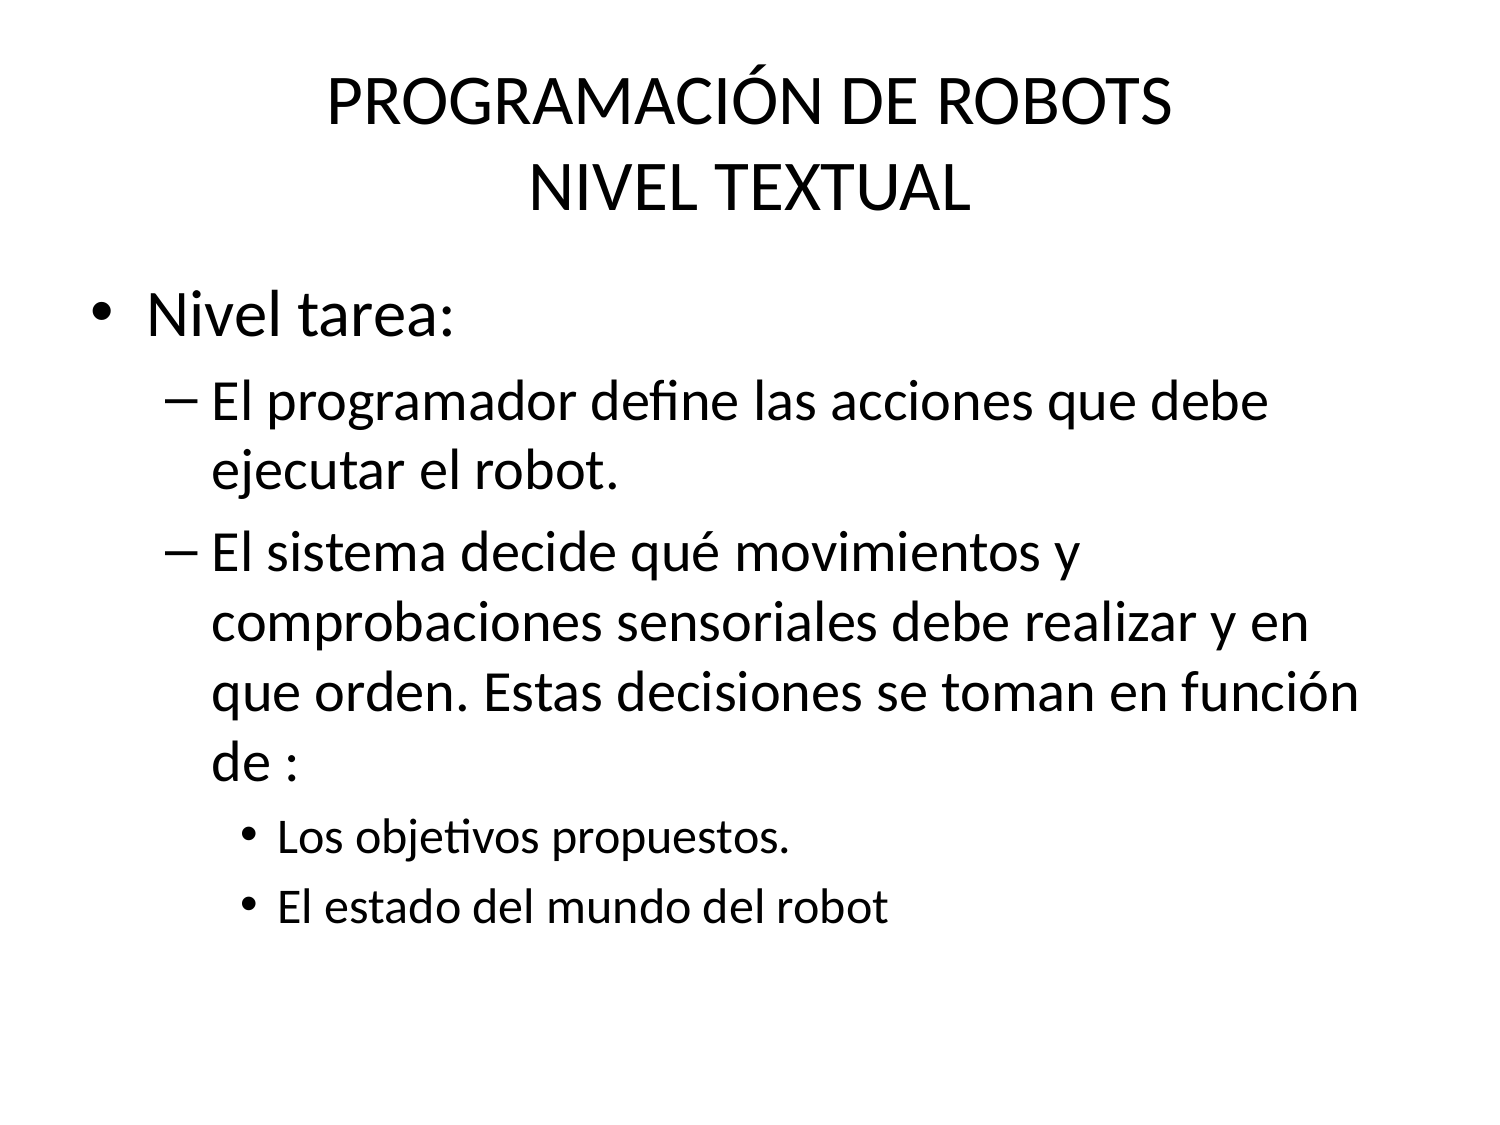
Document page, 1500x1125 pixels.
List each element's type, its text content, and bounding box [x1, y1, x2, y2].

title PROGRAMACIÓN DE ROBOTS NIVEL TEXTUAL [75, 45, 1425, 233]
list Nivel tarea: El programador define las acciones que debe ejecutar el robot. El sistema decide qué movimientos y comprobaciones sensoriales debe realizar y en que orden. Estas decisiones se toman en función de : Los objetivos propuestos. El estado del mundo del robot [75, 262, 1425, 1005]
